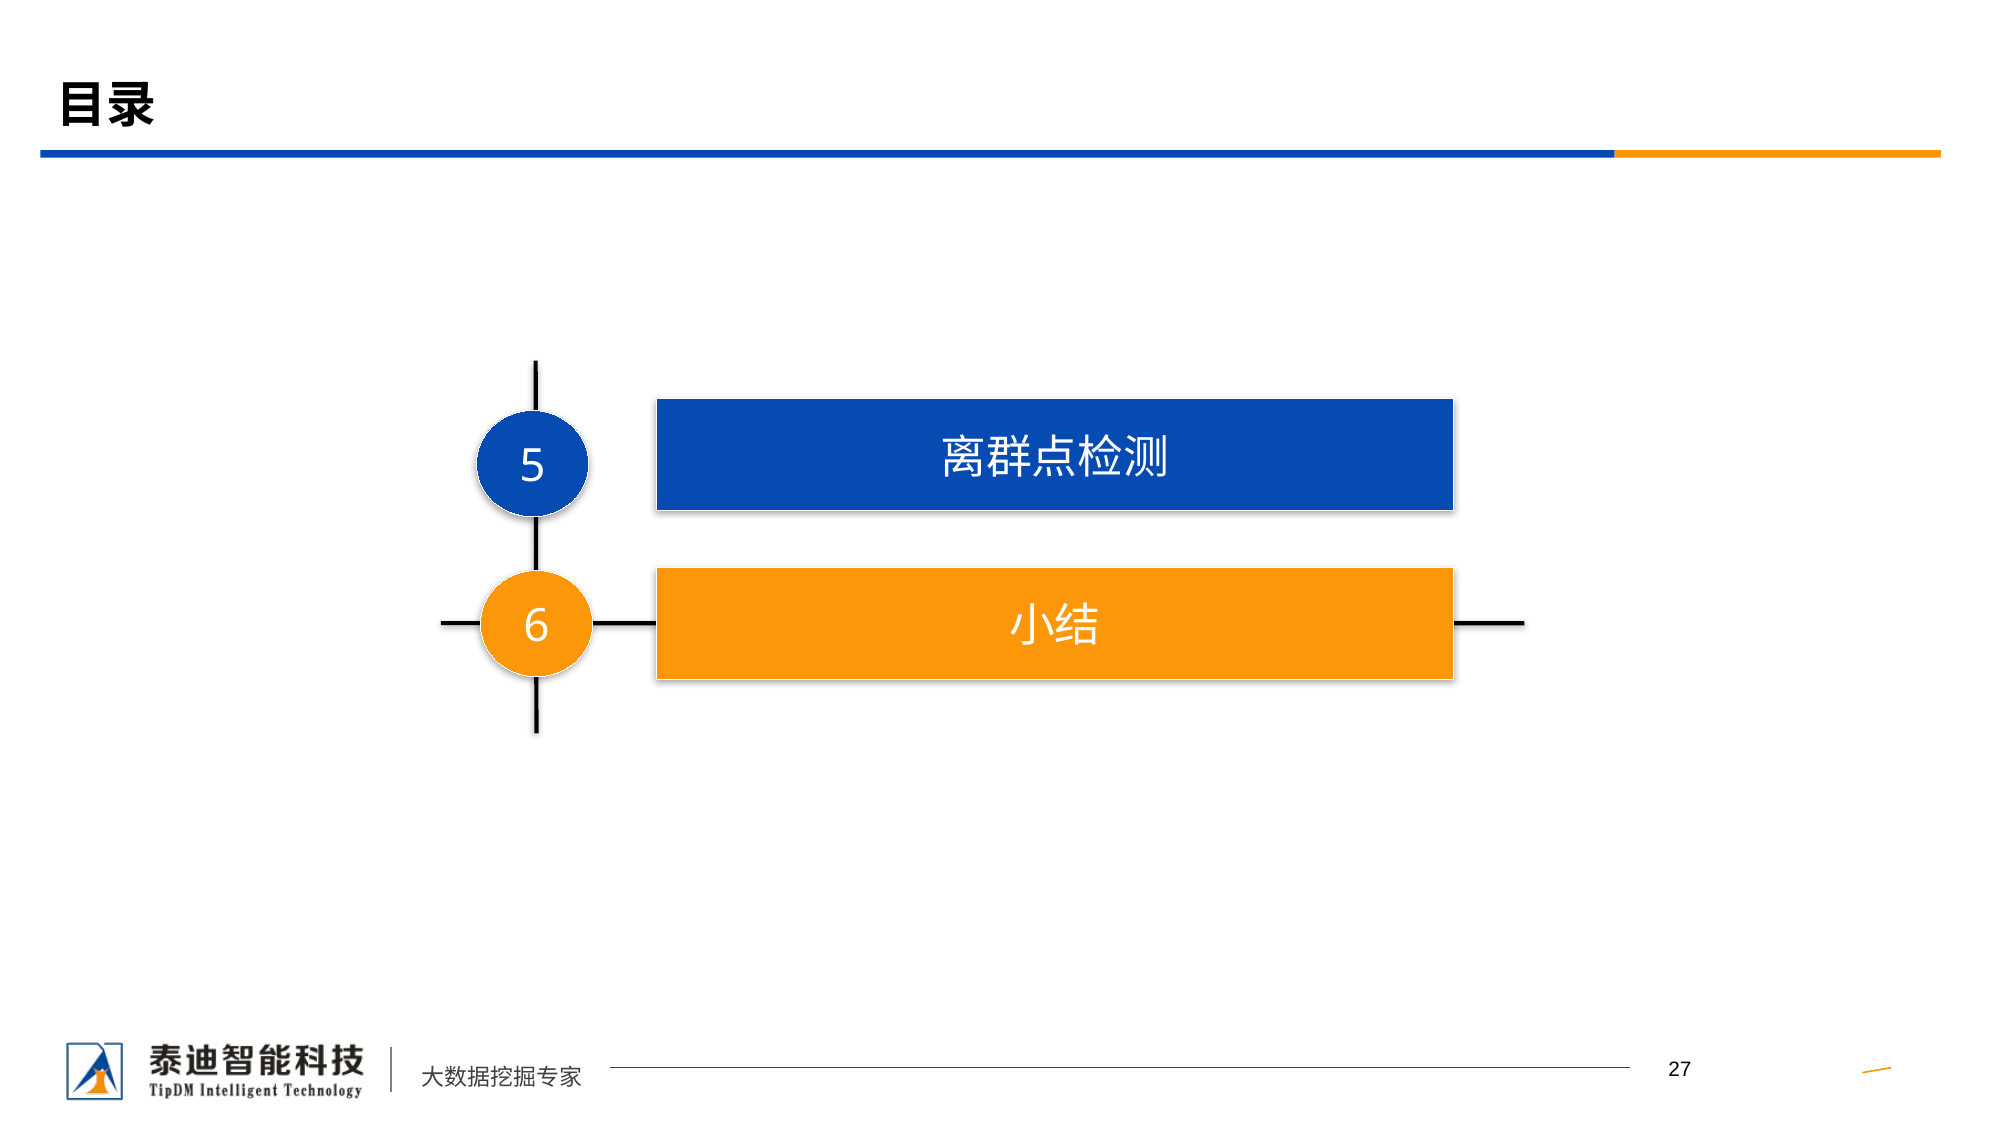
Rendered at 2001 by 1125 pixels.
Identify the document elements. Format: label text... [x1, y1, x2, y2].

text_box 5 [541, 411, 589, 517]
title 目录 [41, 58, 1843, 146]
text_box [440, 621, 475, 626]
text_box 6 [480, 570, 530, 677]
picture [62, 1028, 368, 1107]
text_box 6 [541, 570, 593, 677]
text_box 5 [476, 410, 530, 517]
text_box [596, 621, 650, 626]
text_box 小结 [656, 567, 1454, 680]
text_box [1460, 621, 1525, 626]
text_box 离群点检测 [656, 398, 1454, 511]
